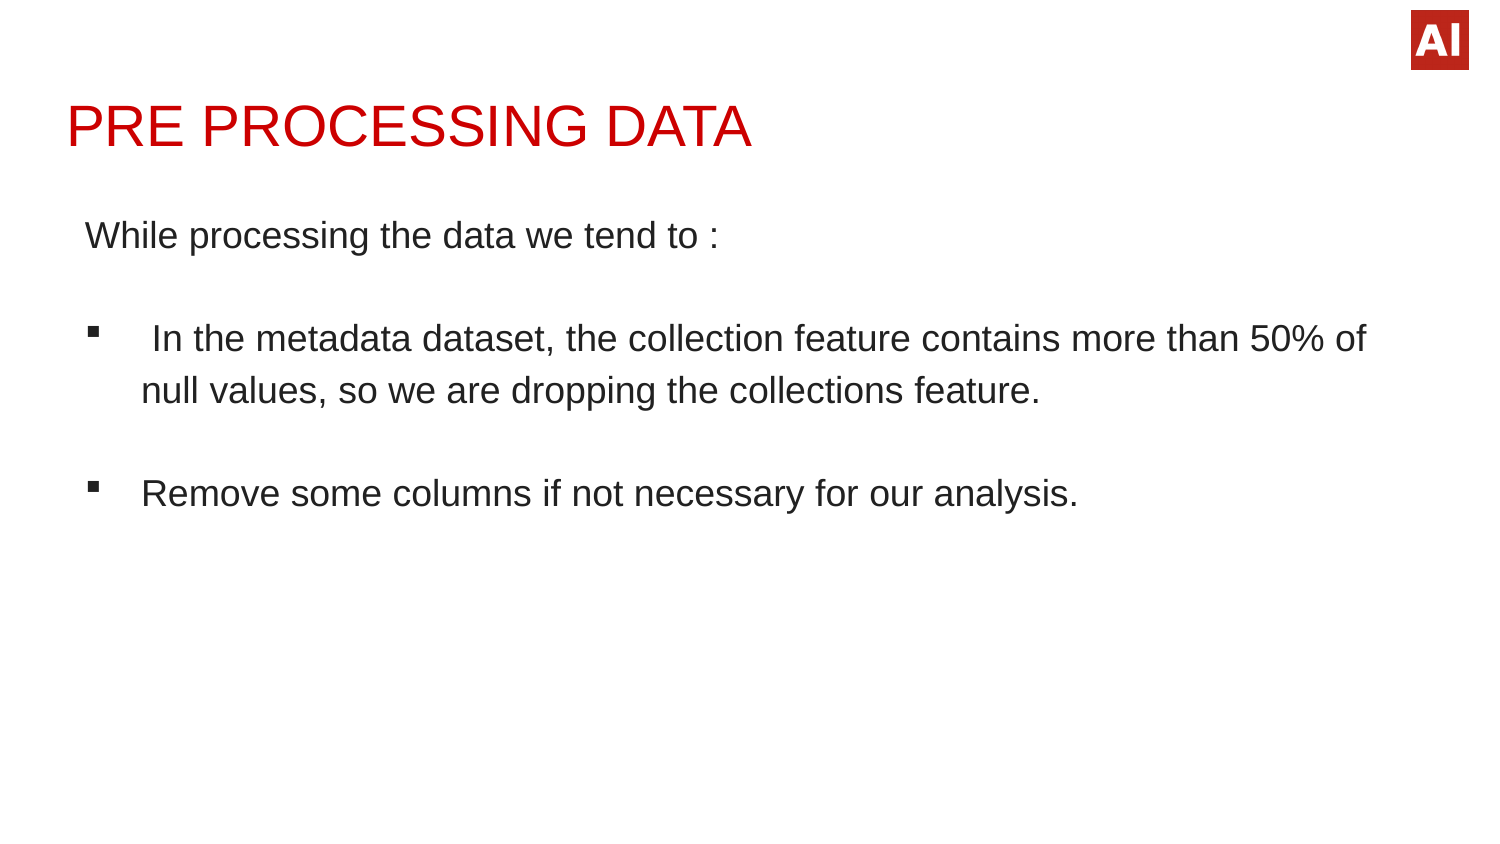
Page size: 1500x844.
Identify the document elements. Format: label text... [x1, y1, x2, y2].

picture [1411, 10, 1469, 70]
title PRE PROCESSING DATA [51, 72, 1449, 167]
list While processing the data we tend to : In the metadata dataset, the collection feature contains more than 50% of null values, so we are dropping the collections feature. Remove some columns if not necessary for our analysis. [51, 189, 1449, 750]
